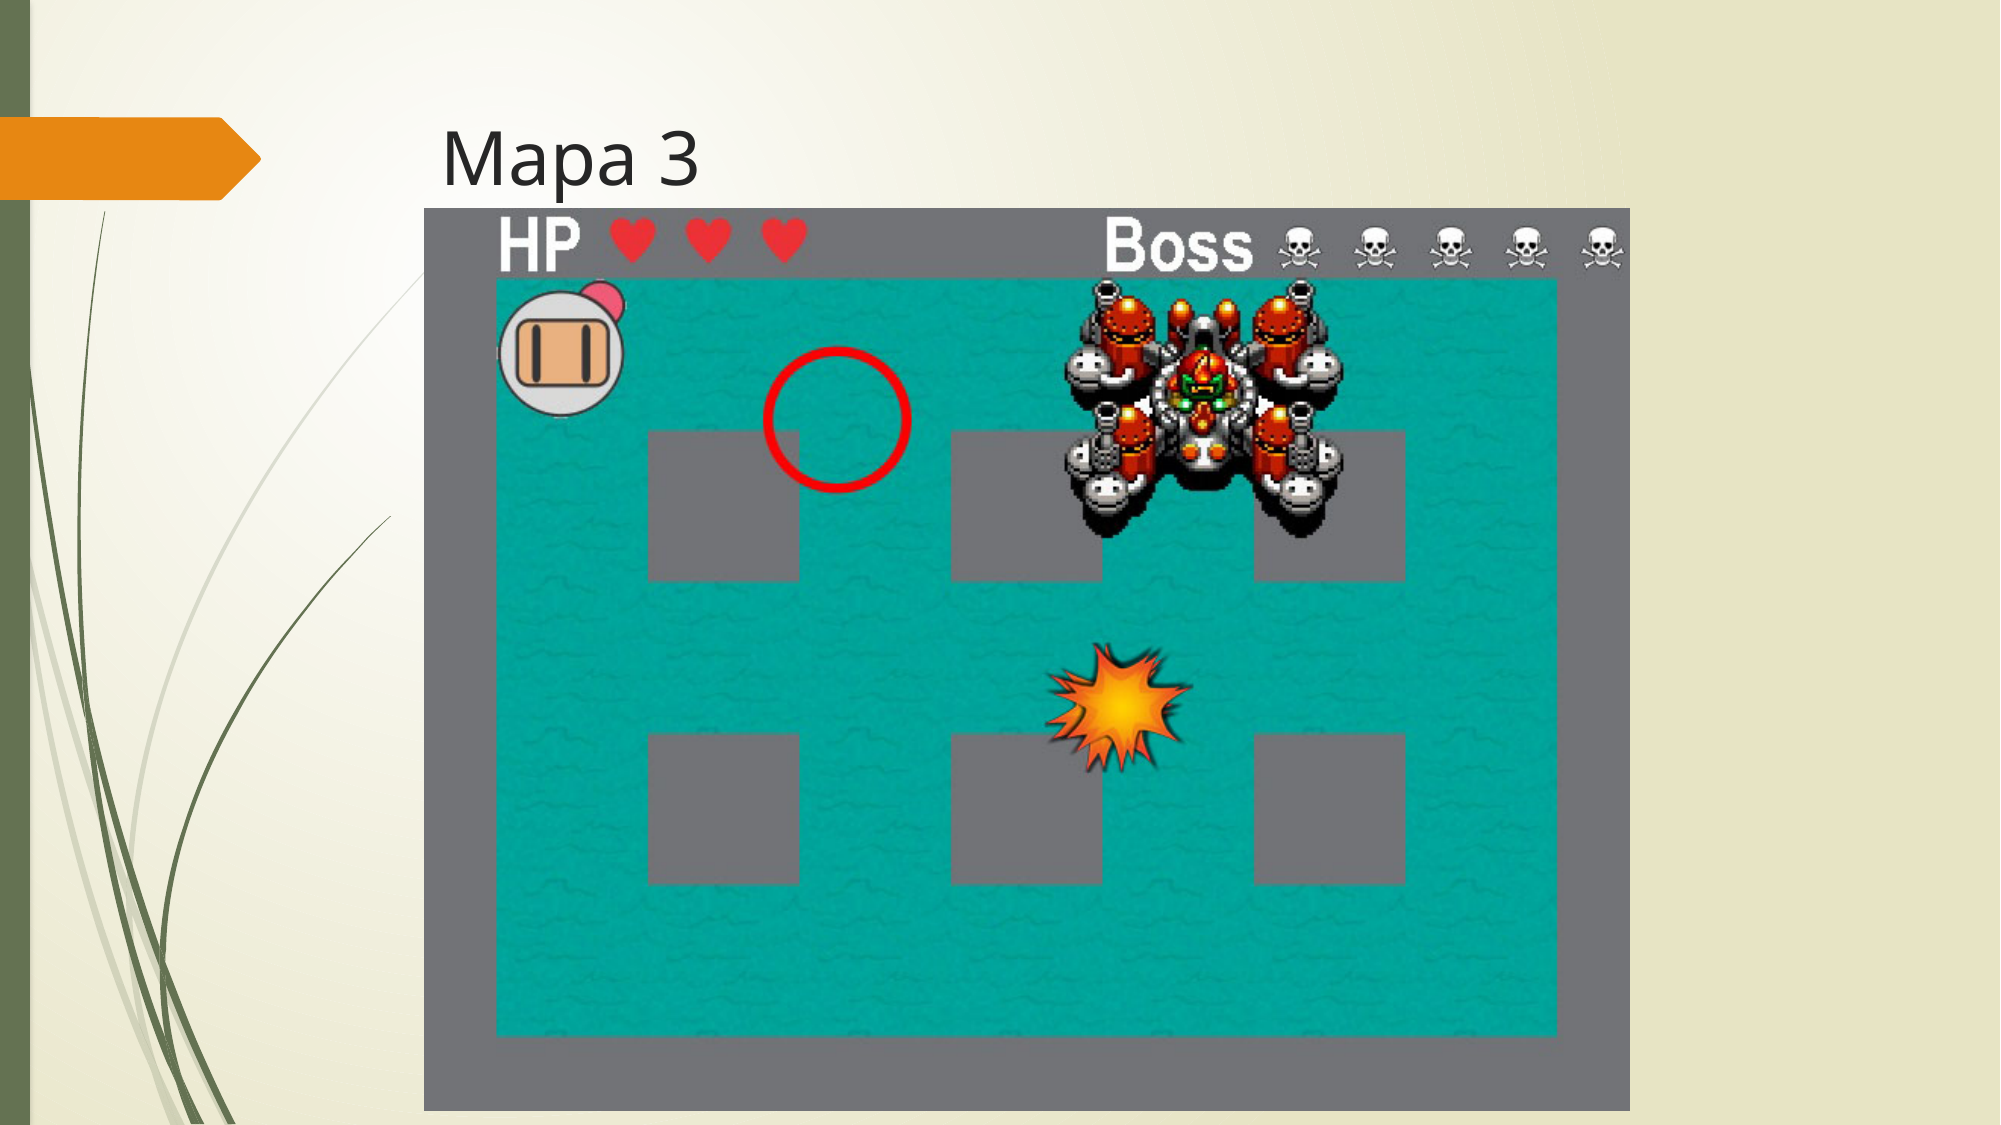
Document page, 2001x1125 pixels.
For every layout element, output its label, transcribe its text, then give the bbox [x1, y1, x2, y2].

picture [424, 208, 1631, 1112]
title Mapa 3 [425, 102, 1888, 313]
